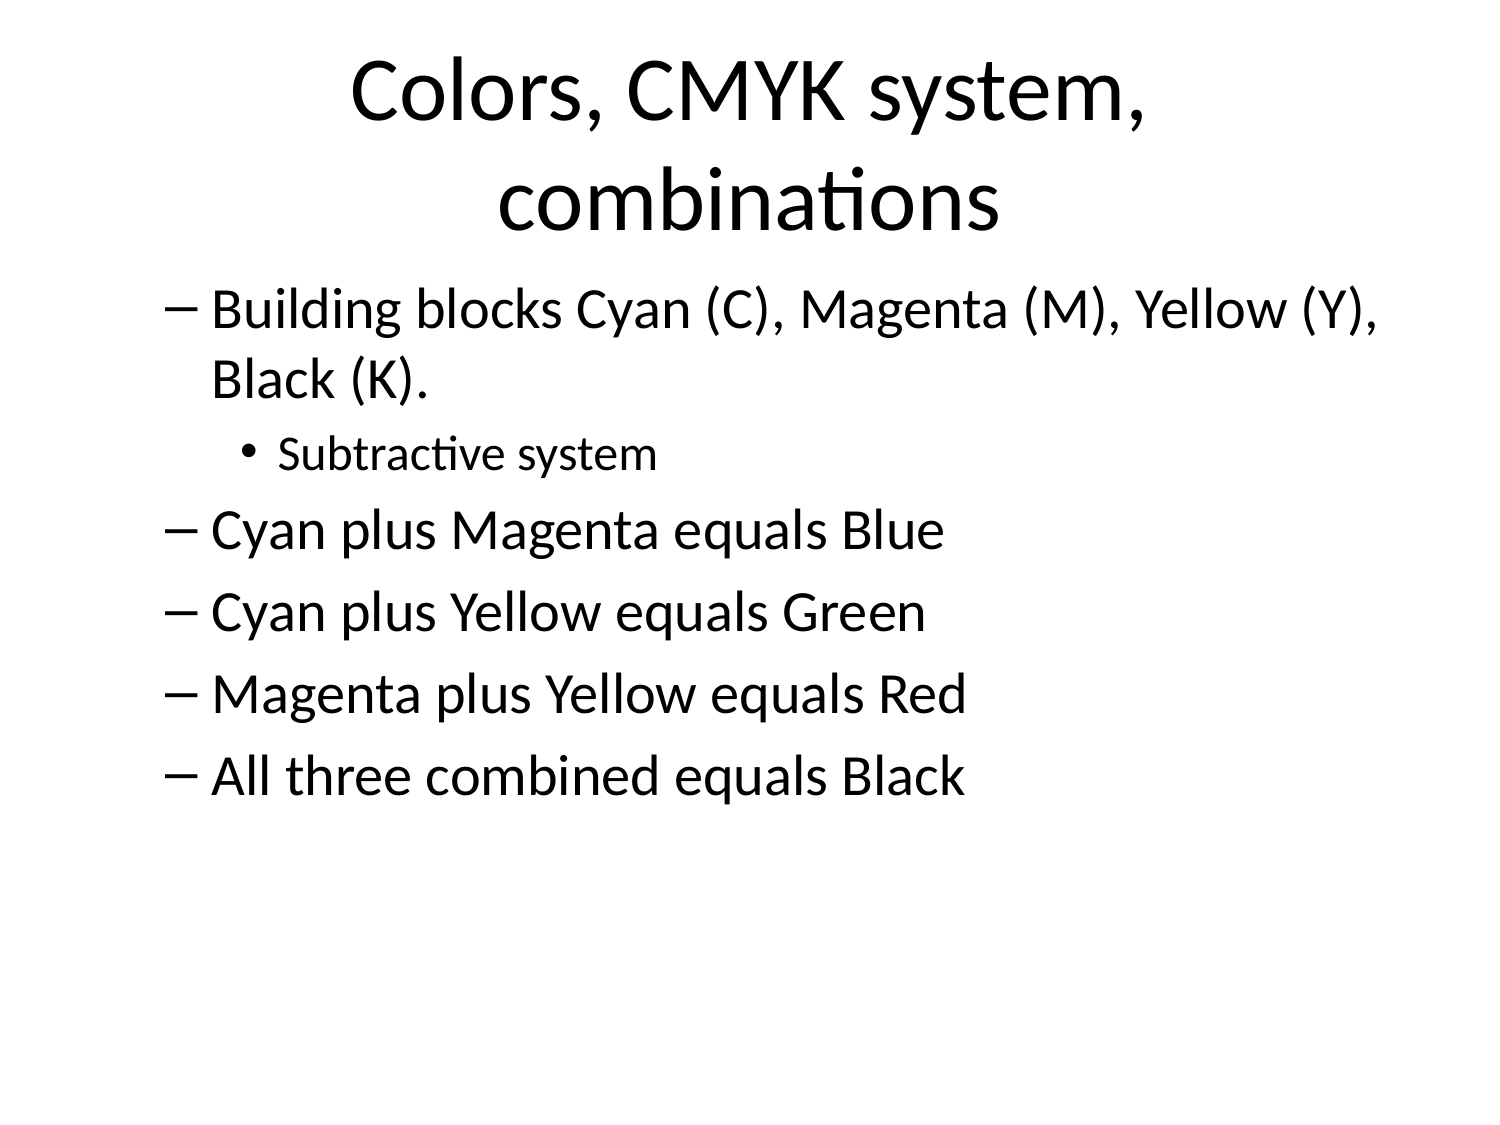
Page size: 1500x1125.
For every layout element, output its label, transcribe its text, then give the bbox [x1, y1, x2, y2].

list Building blocks Cyan (C), Magenta (M), Yellow (Y), Black (K). Subtractive system Cyan plus Magenta equals Blue Cyan plus Yellow equals Green Magenta plus Yellow equals Red All three combined equals Black [75, 262, 1425, 1005]
title Colors, CMYK system, combinations [75, 45, 1425, 233]
